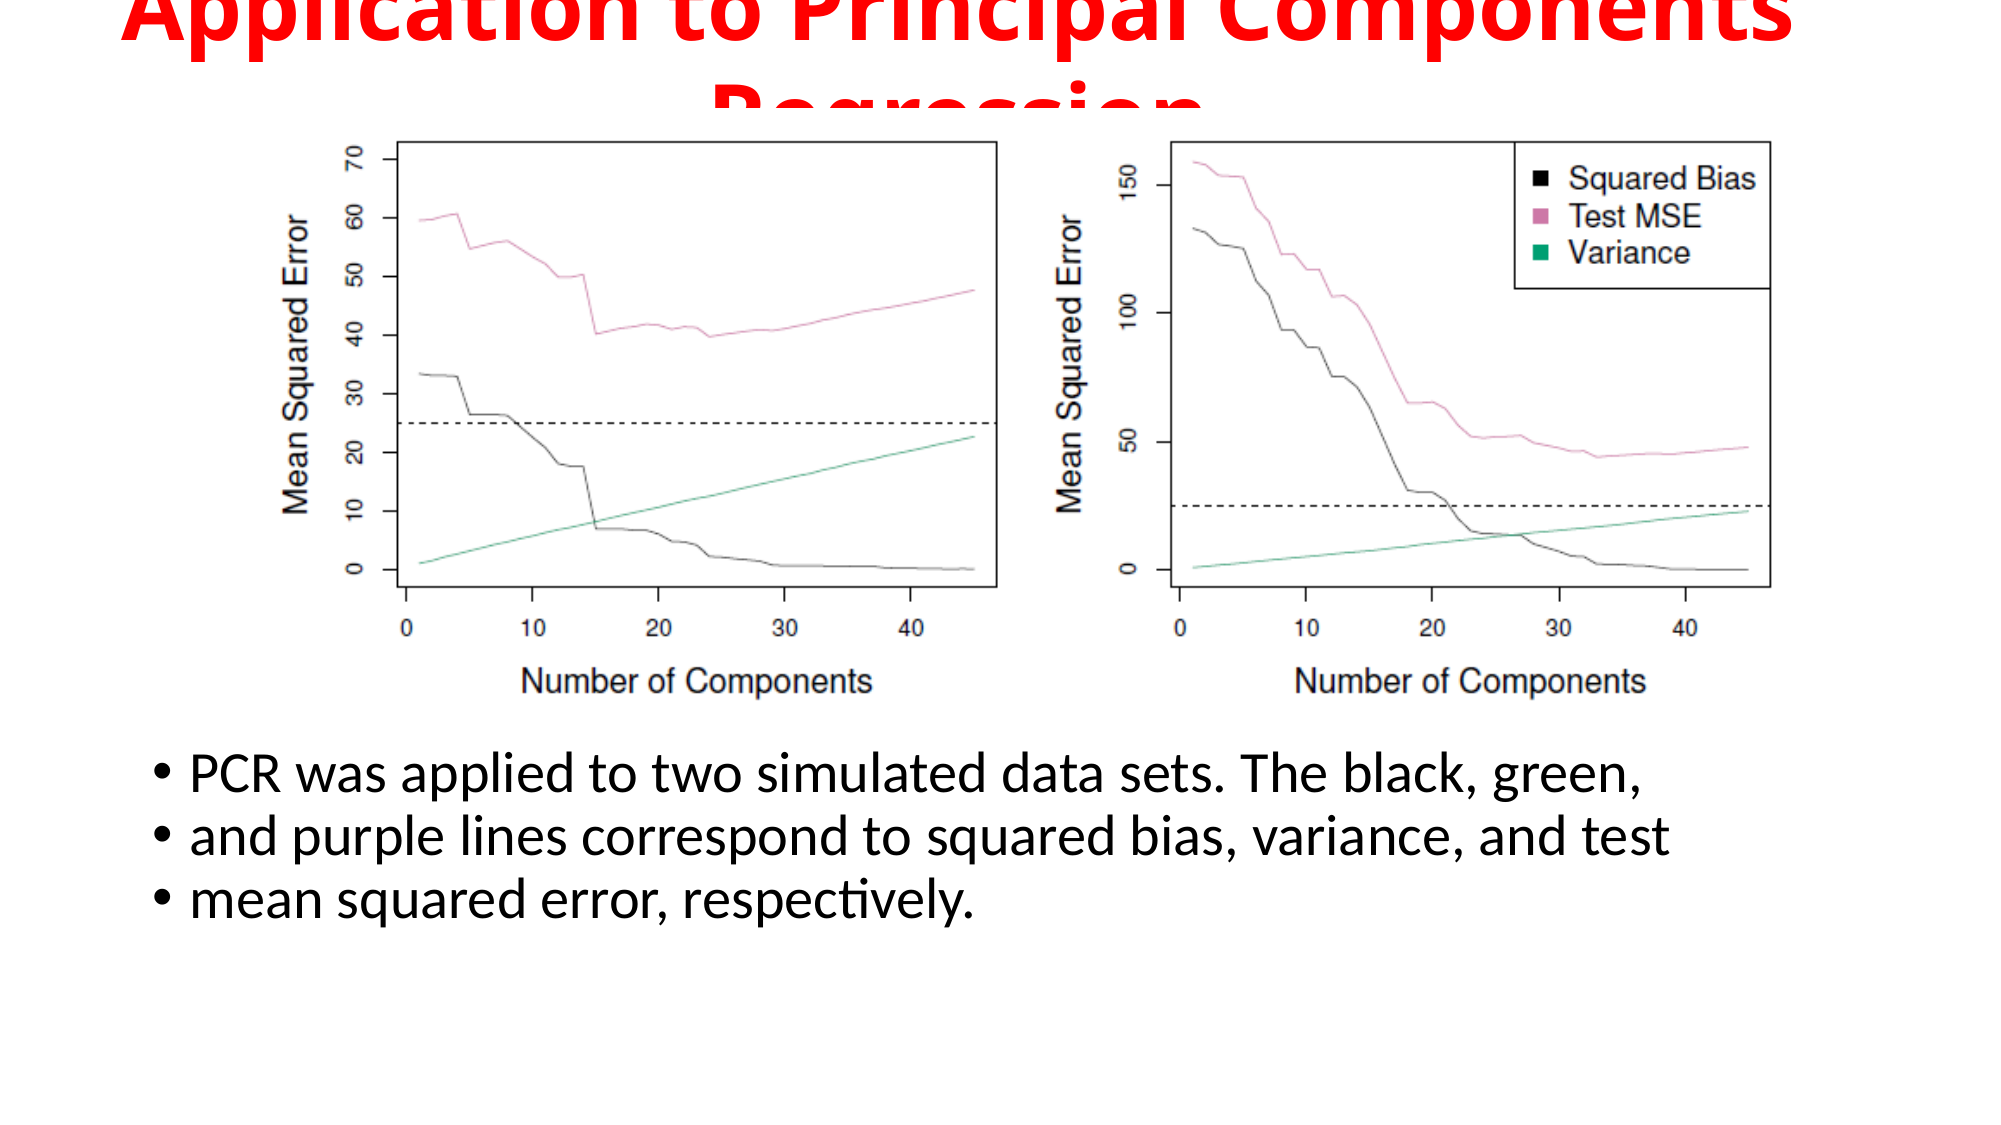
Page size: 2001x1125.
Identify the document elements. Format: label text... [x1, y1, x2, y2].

picture [245, 107, 1812, 720]
text_box Application to Principal Components Regression [55, 38, 1863, 78]
text_box PCR was applied to two simulated data sets. The black, green, and purple lines correspond to squared bias, variance, and test mean squared error, respectively. [137, 735, 1863, 1014]
